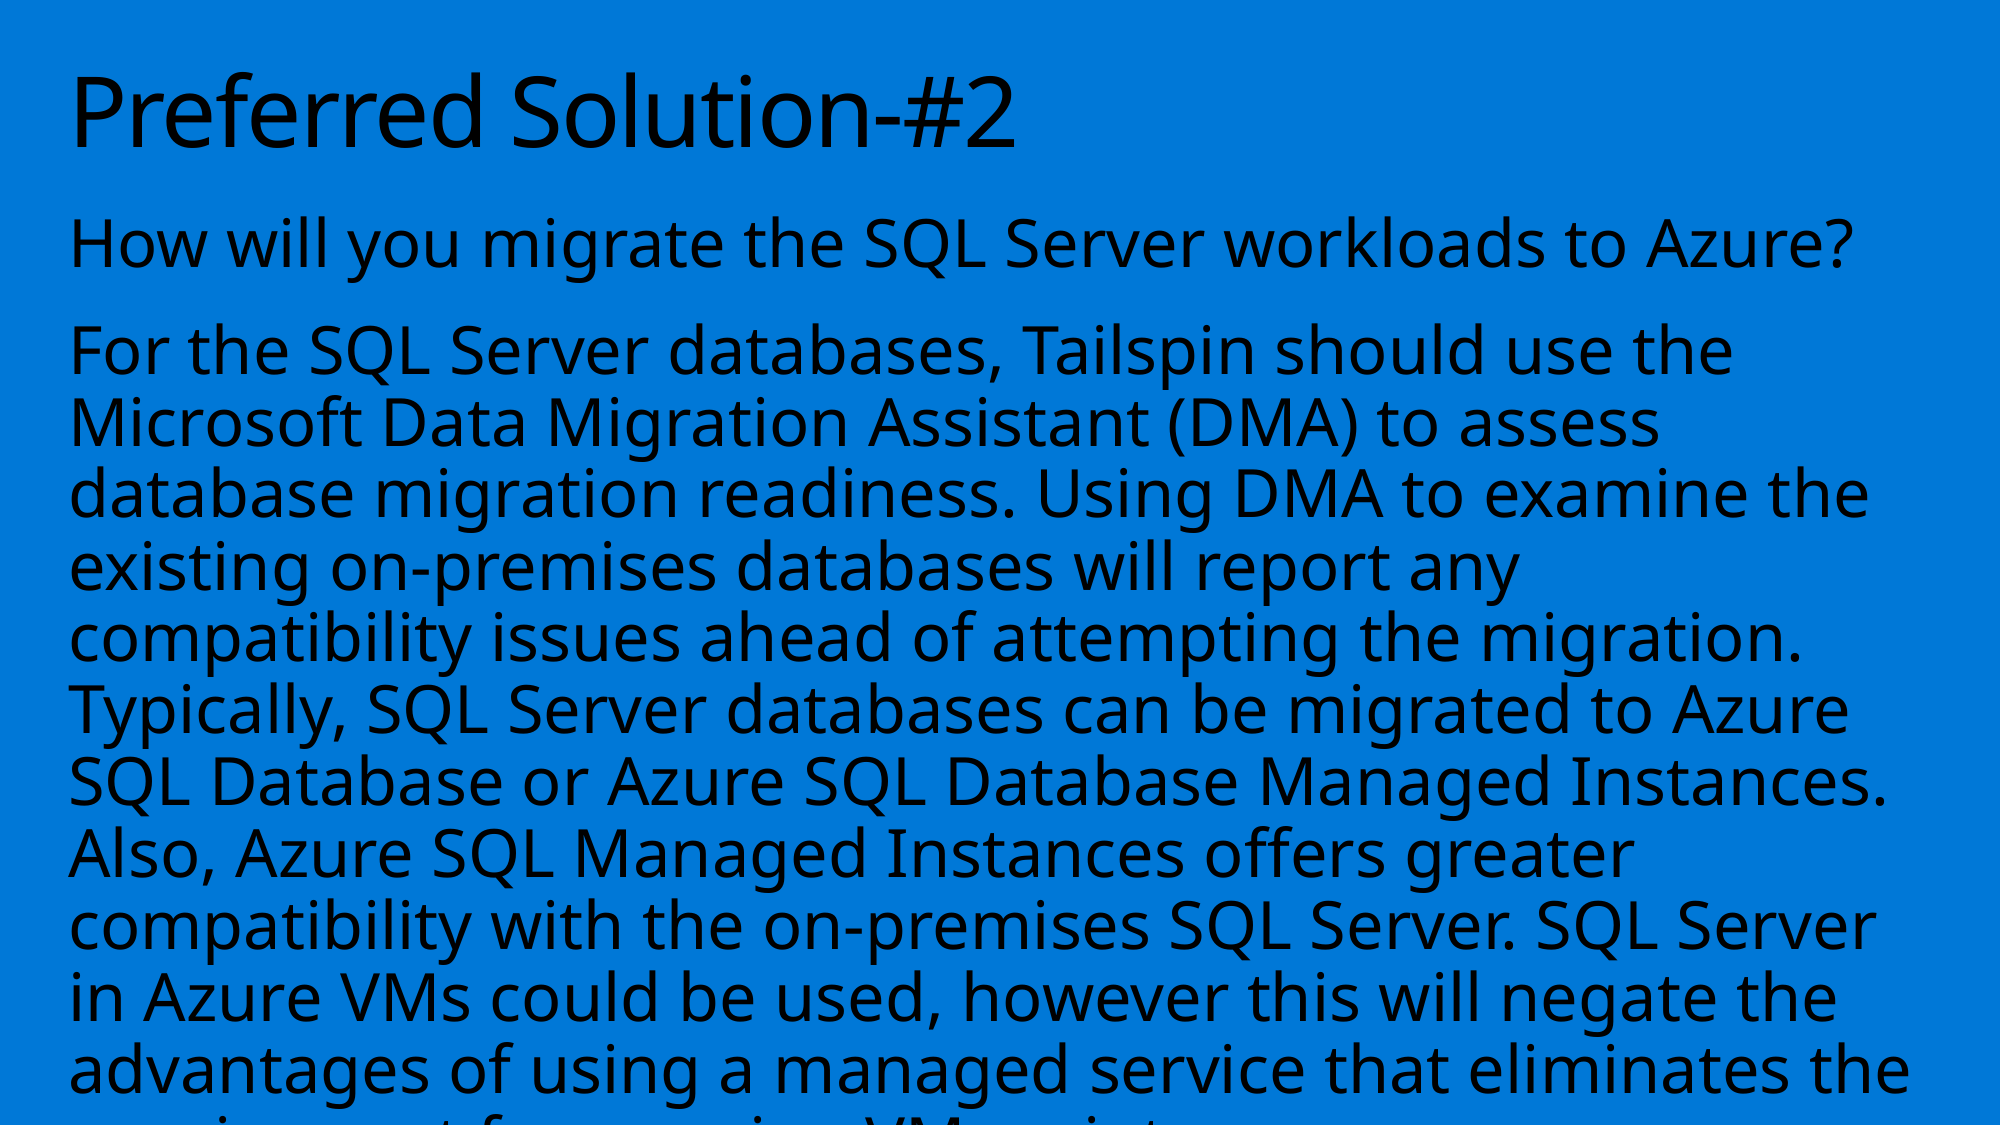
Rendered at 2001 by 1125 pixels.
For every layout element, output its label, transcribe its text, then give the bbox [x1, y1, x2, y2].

list How will you migrate the SQL Server workloads to Azure? For the SQL Server databases, Tailspin should use the Microsoft Data Migration Assistant (DMA) to assess database migration readiness. Using DMA to examine the existing on-premises databases will report any compatibility issues ahead of attempting the migration. Typically, SQL Server databases can be migrated to Azure SQL Database or Azure SQL Database Managed Instances. Also, Azure SQL Managed Instances offers greater compatibility with the on-premises SQL Server. SQL Server in Azure VMs could be used, however this will negate the advantages of using a managed service that eliminates the requirement for ongoing VM maintenance. [44, 195, 1957, 1125]
title Preferred Solution-#2 [44, 47, 1957, 195]
